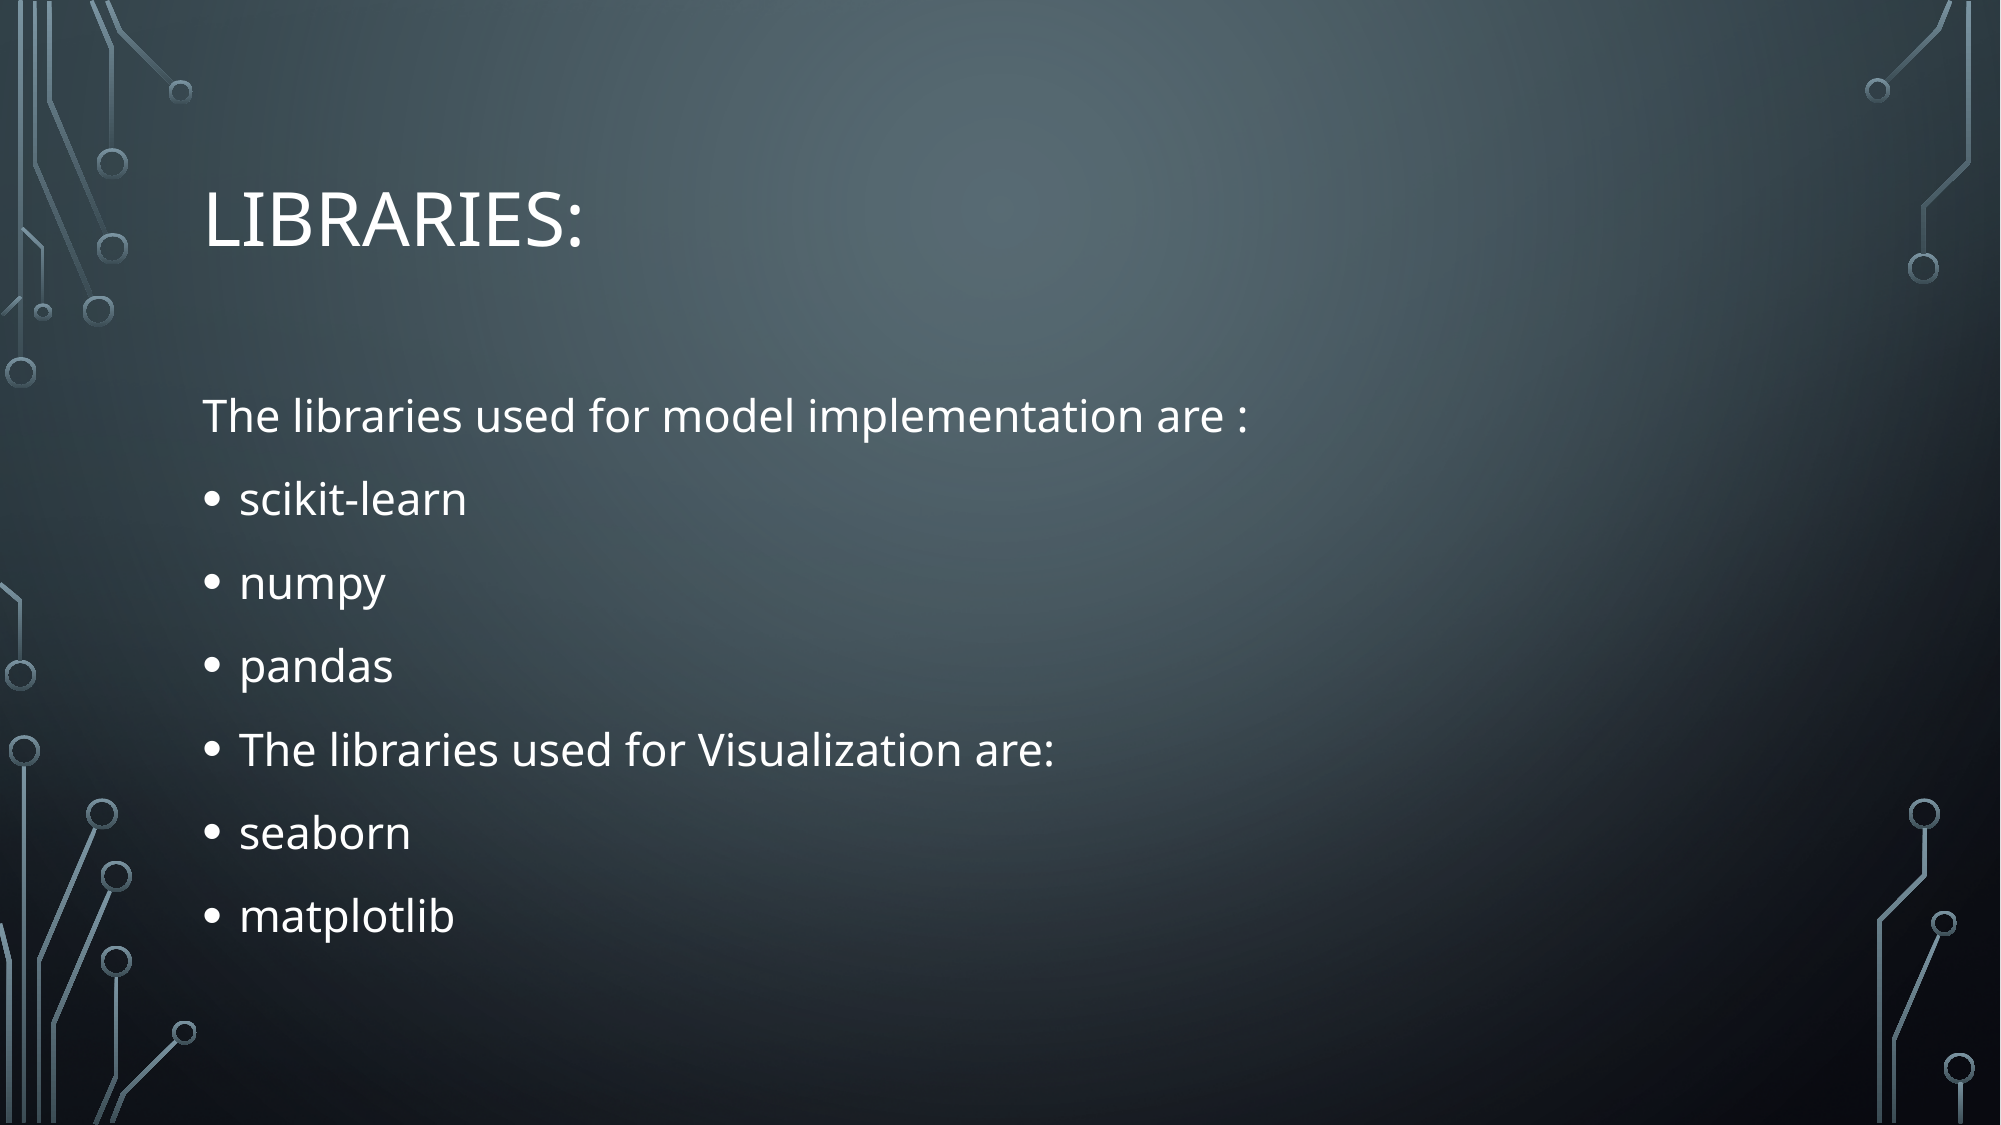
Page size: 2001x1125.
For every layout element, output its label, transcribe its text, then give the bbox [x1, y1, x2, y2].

title Libraries: [187, 101, 1813, 344]
list The libraries used for model implementation are : scikit-learn numpy pandas The libraries used for Visualization are: seaborn matplotlib [187, 369, 1813, 950]
